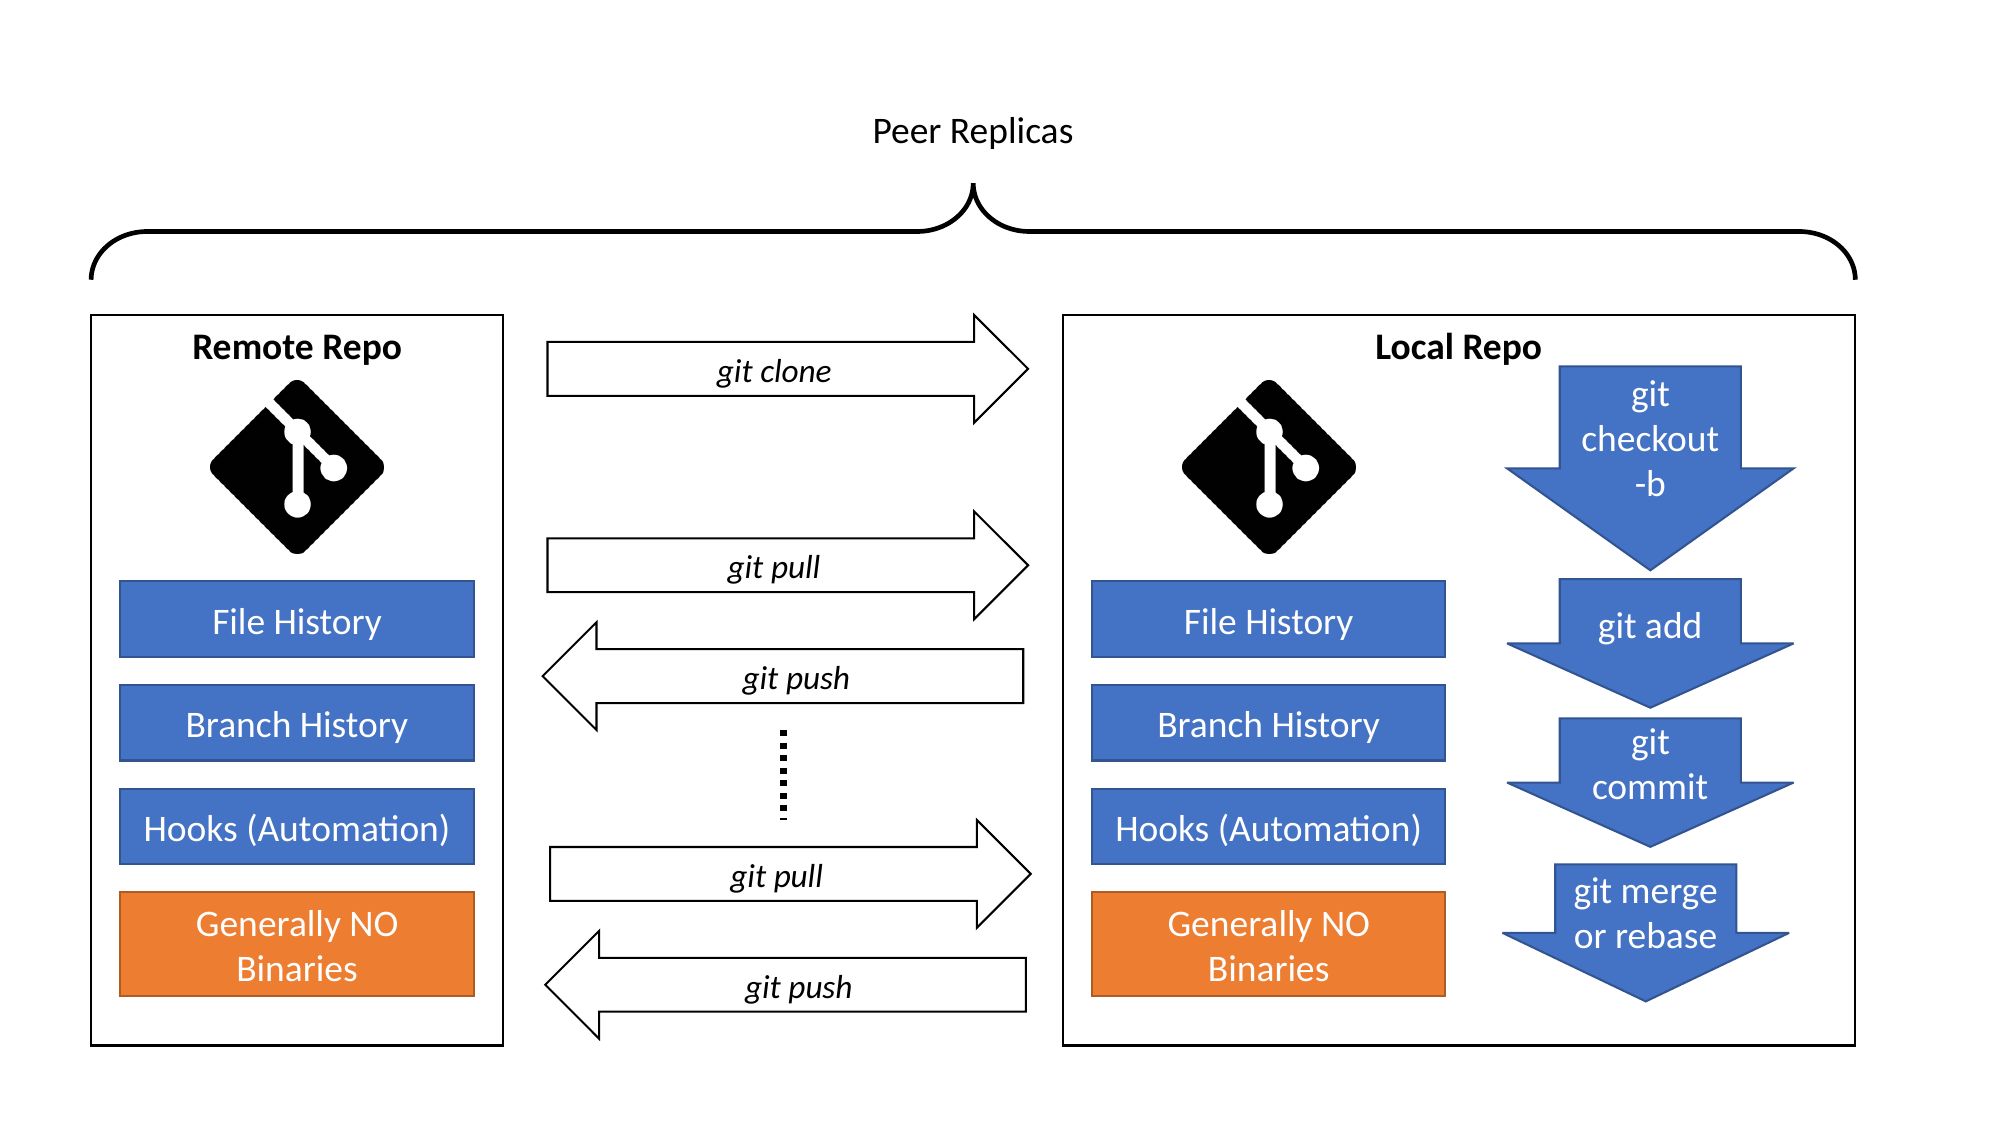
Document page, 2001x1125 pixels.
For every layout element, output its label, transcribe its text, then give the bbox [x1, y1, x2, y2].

picture [210, 380, 384, 554]
text_box git merge or rebase [1502, 863, 1790, 1003]
text_box File History [119, 580, 475, 658]
text_box Branch History [119, 684, 475, 762]
text_box Remote Repo [90, 314, 504, 1047]
text_box Local Repo [1062, 314, 1856, 1047]
text_box File History [1091, 580, 1446, 658]
text_box Generally NO Binaries [119, 891, 475, 997]
text_box git pull [546, 508, 1030, 622]
text_box Peer Replicas [816, 99, 1131, 159]
text_box Hooks (Automation) [119, 788, 475, 865]
text_box git checkout -b [1503, 365, 1797, 572]
text_box [90, 183, 1856, 280]
text_box Branch History [1091, 684, 1446, 762]
text_box git push [541, 619, 1025, 733]
text_box git push [543, 928, 1027, 1042]
text_box Hooks (Automation) [1091, 788, 1446, 865]
picture [1182, 380, 1356, 554]
text_box git add [1506, 578, 1795, 709]
text_box git commit [1506, 717, 1795, 848]
text_box git clone [546, 312, 1030, 426]
text_box git pull [549, 817, 1033, 931]
text_box Generally NO Binaries [1091, 891, 1446, 997]
